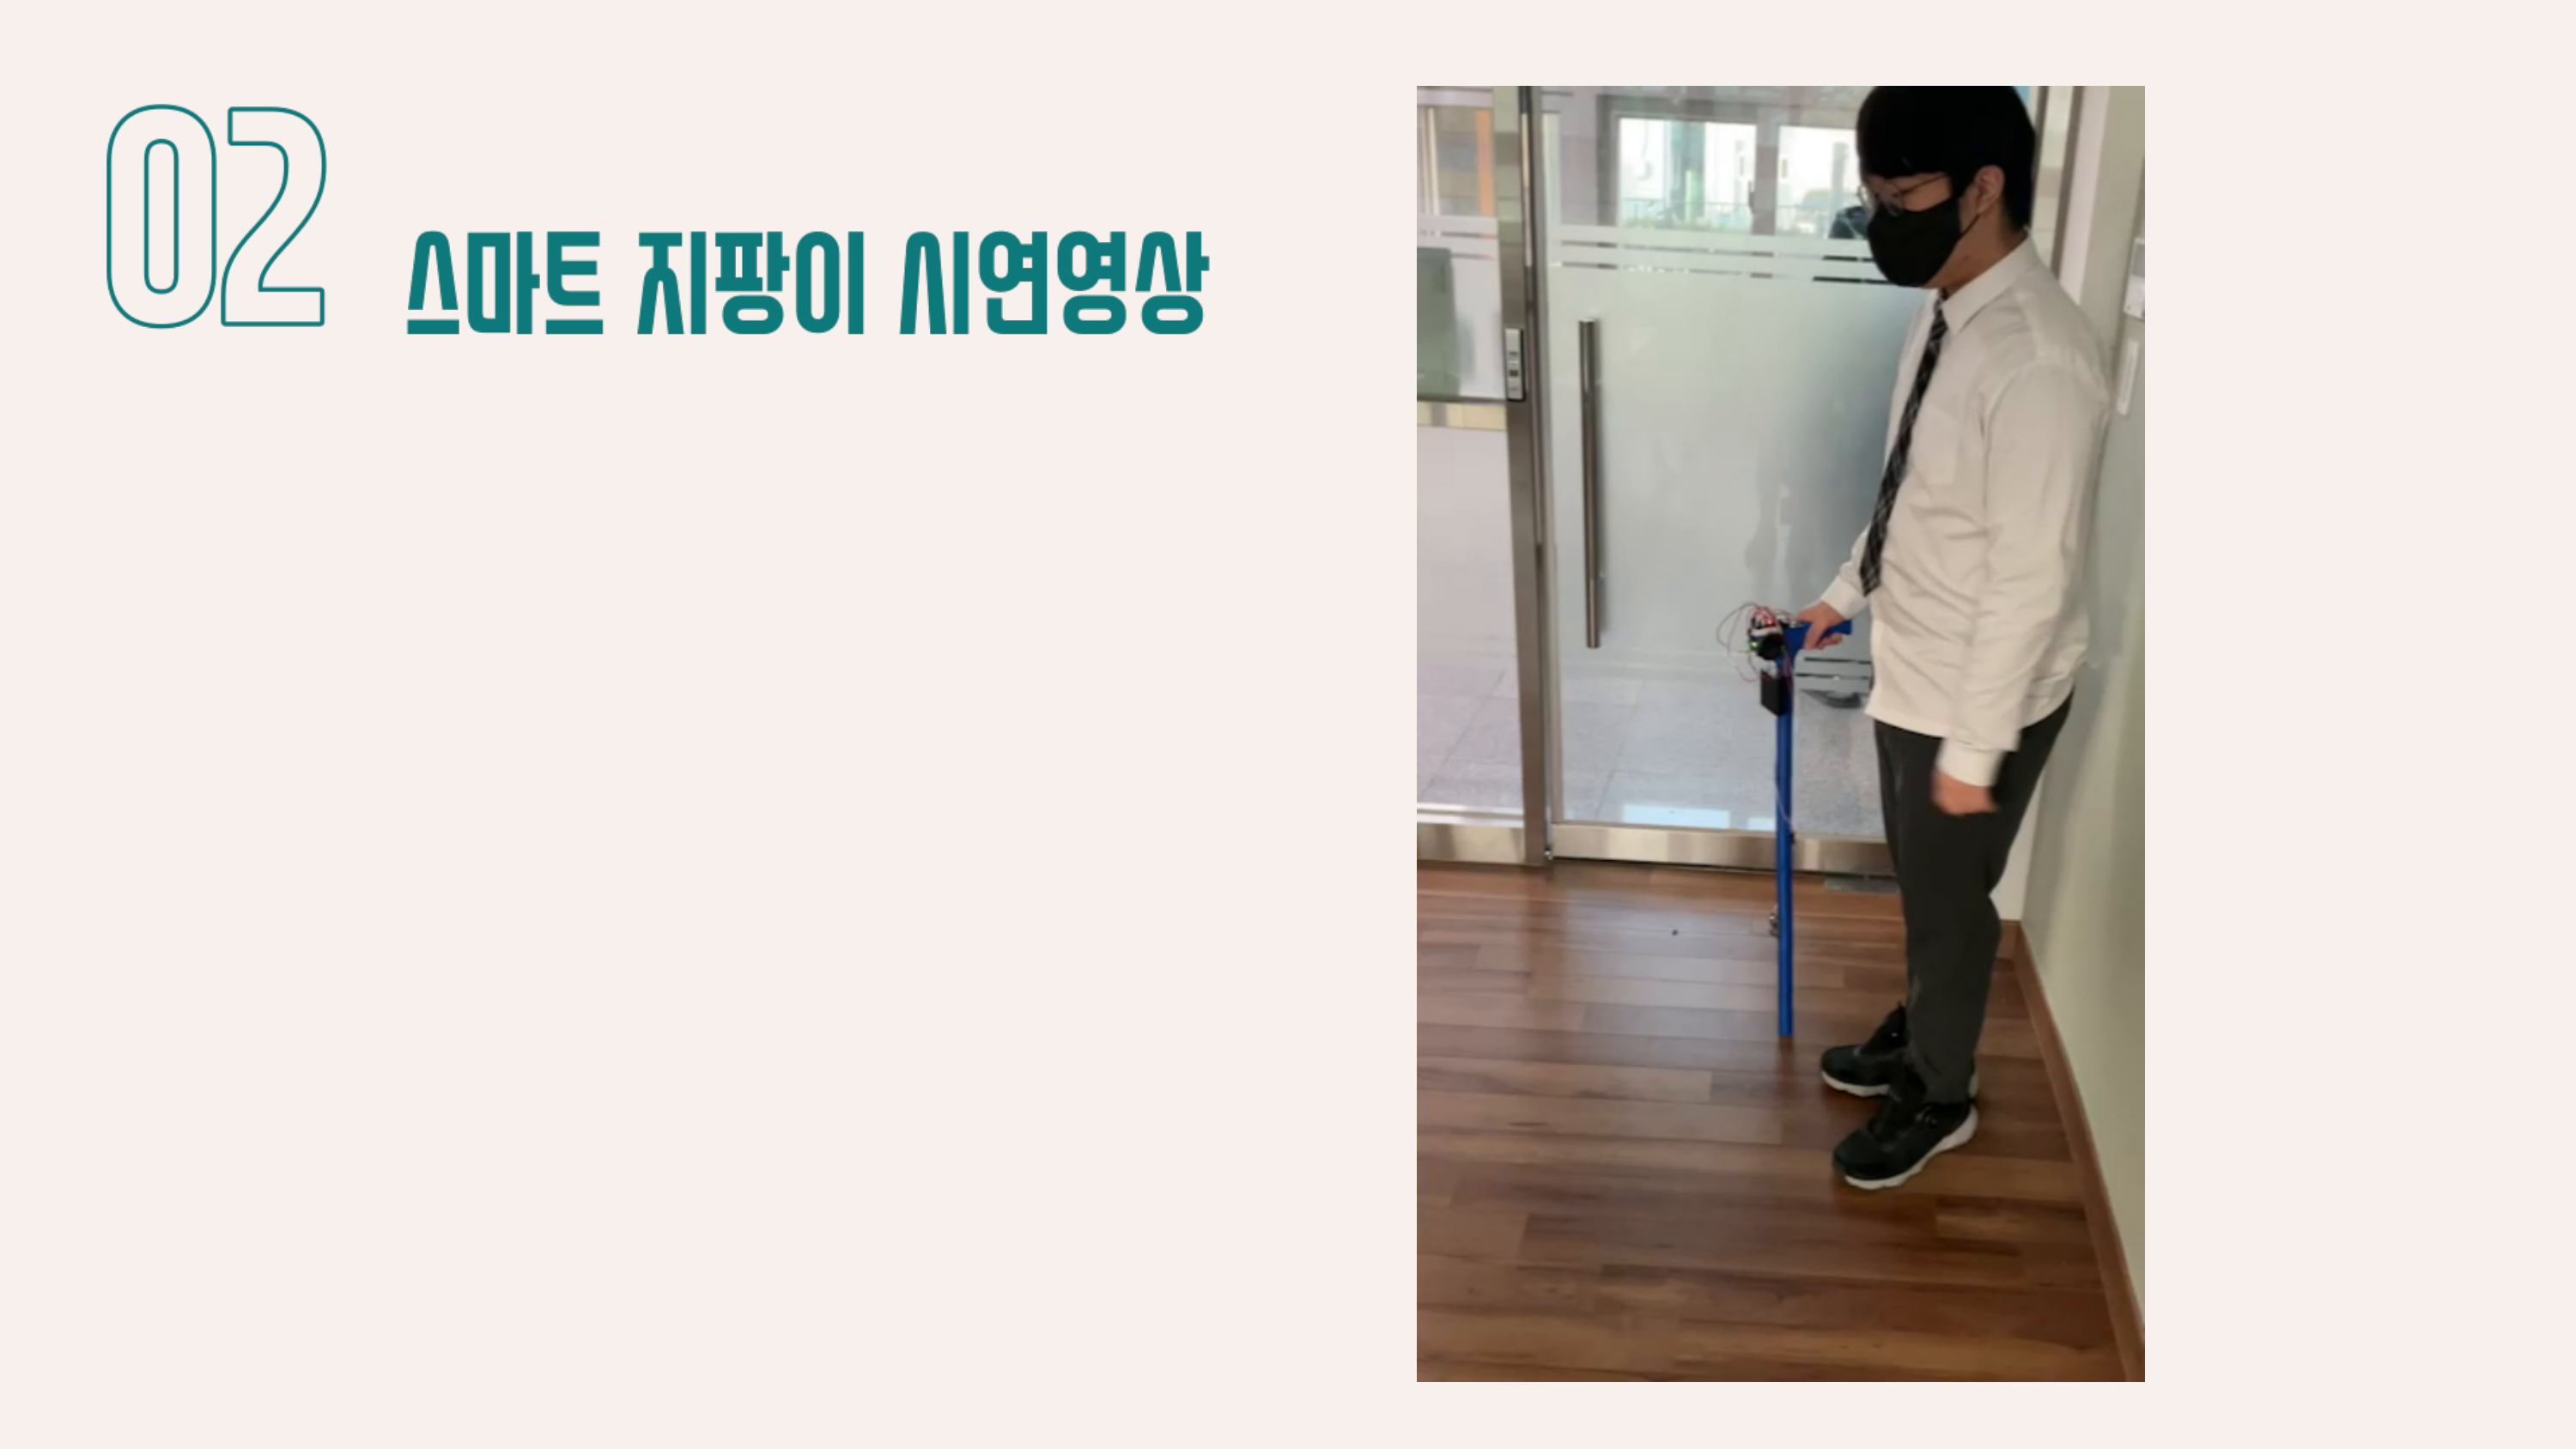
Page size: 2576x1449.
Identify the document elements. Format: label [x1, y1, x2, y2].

picture [1417, 86, 2145, 1383]
picture [0, 0, 1271, 781]
